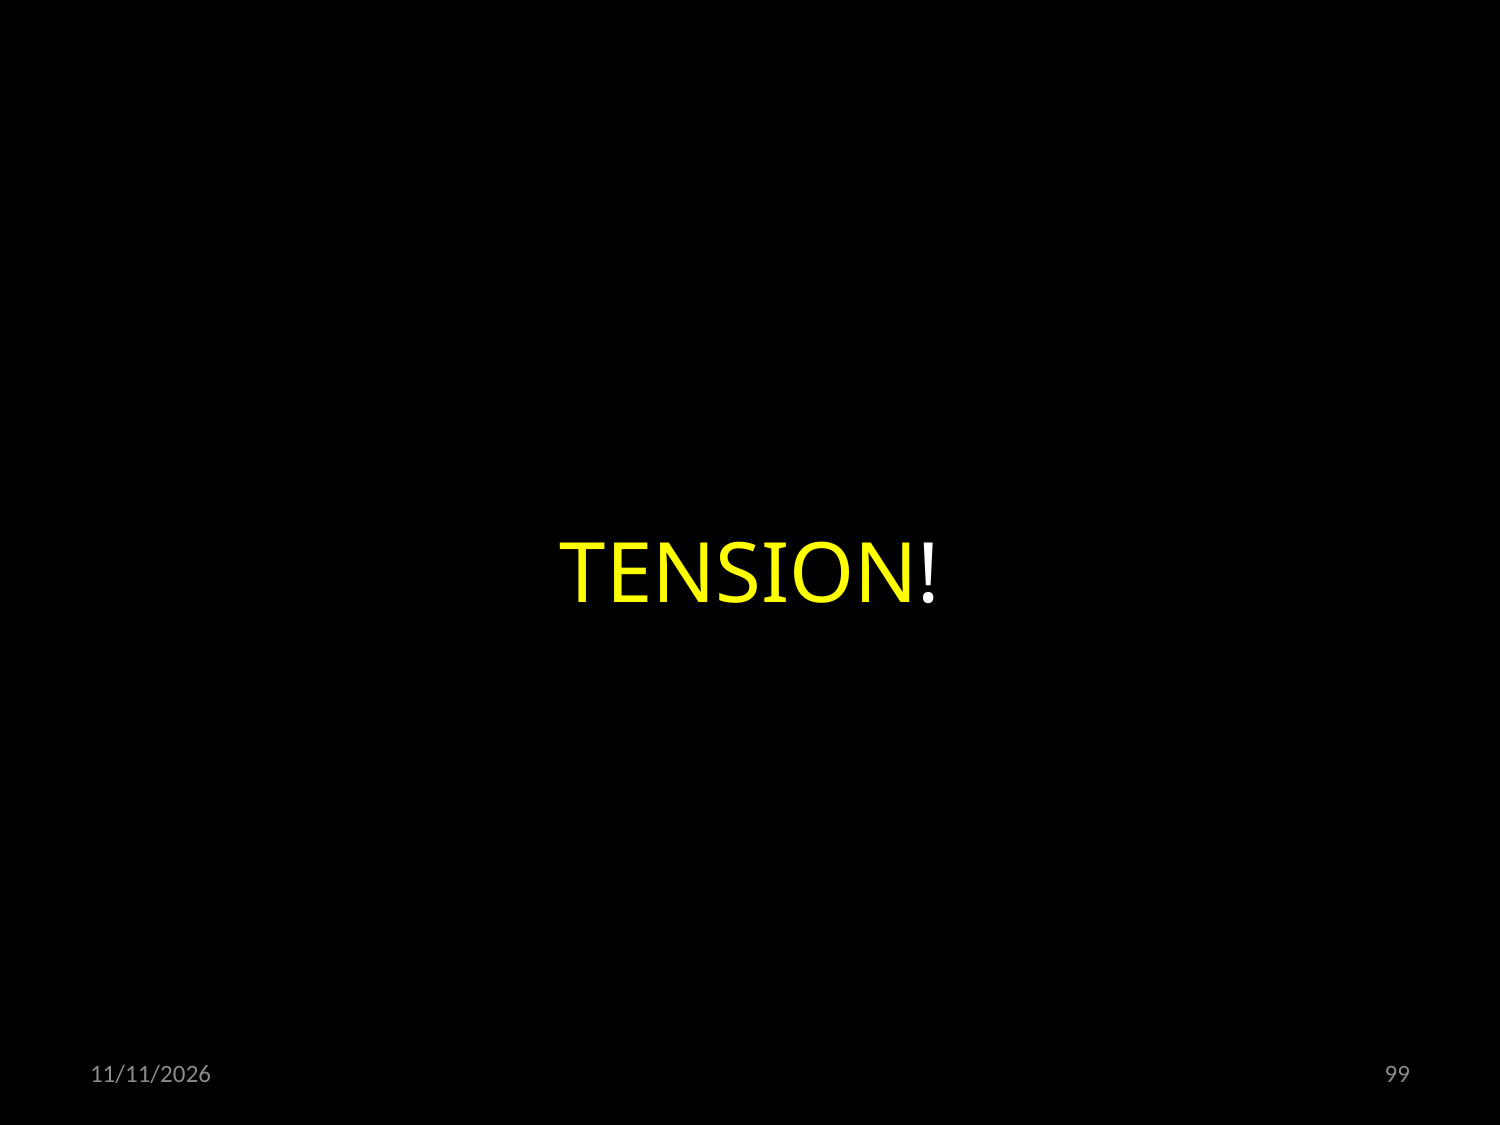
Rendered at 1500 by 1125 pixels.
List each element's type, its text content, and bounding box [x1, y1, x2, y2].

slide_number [75, 1042, 425, 1103]
text_box TENSION! [271, 511, 1229, 614]
slide_number 99 [1074, 1042, 1425, 1103]
